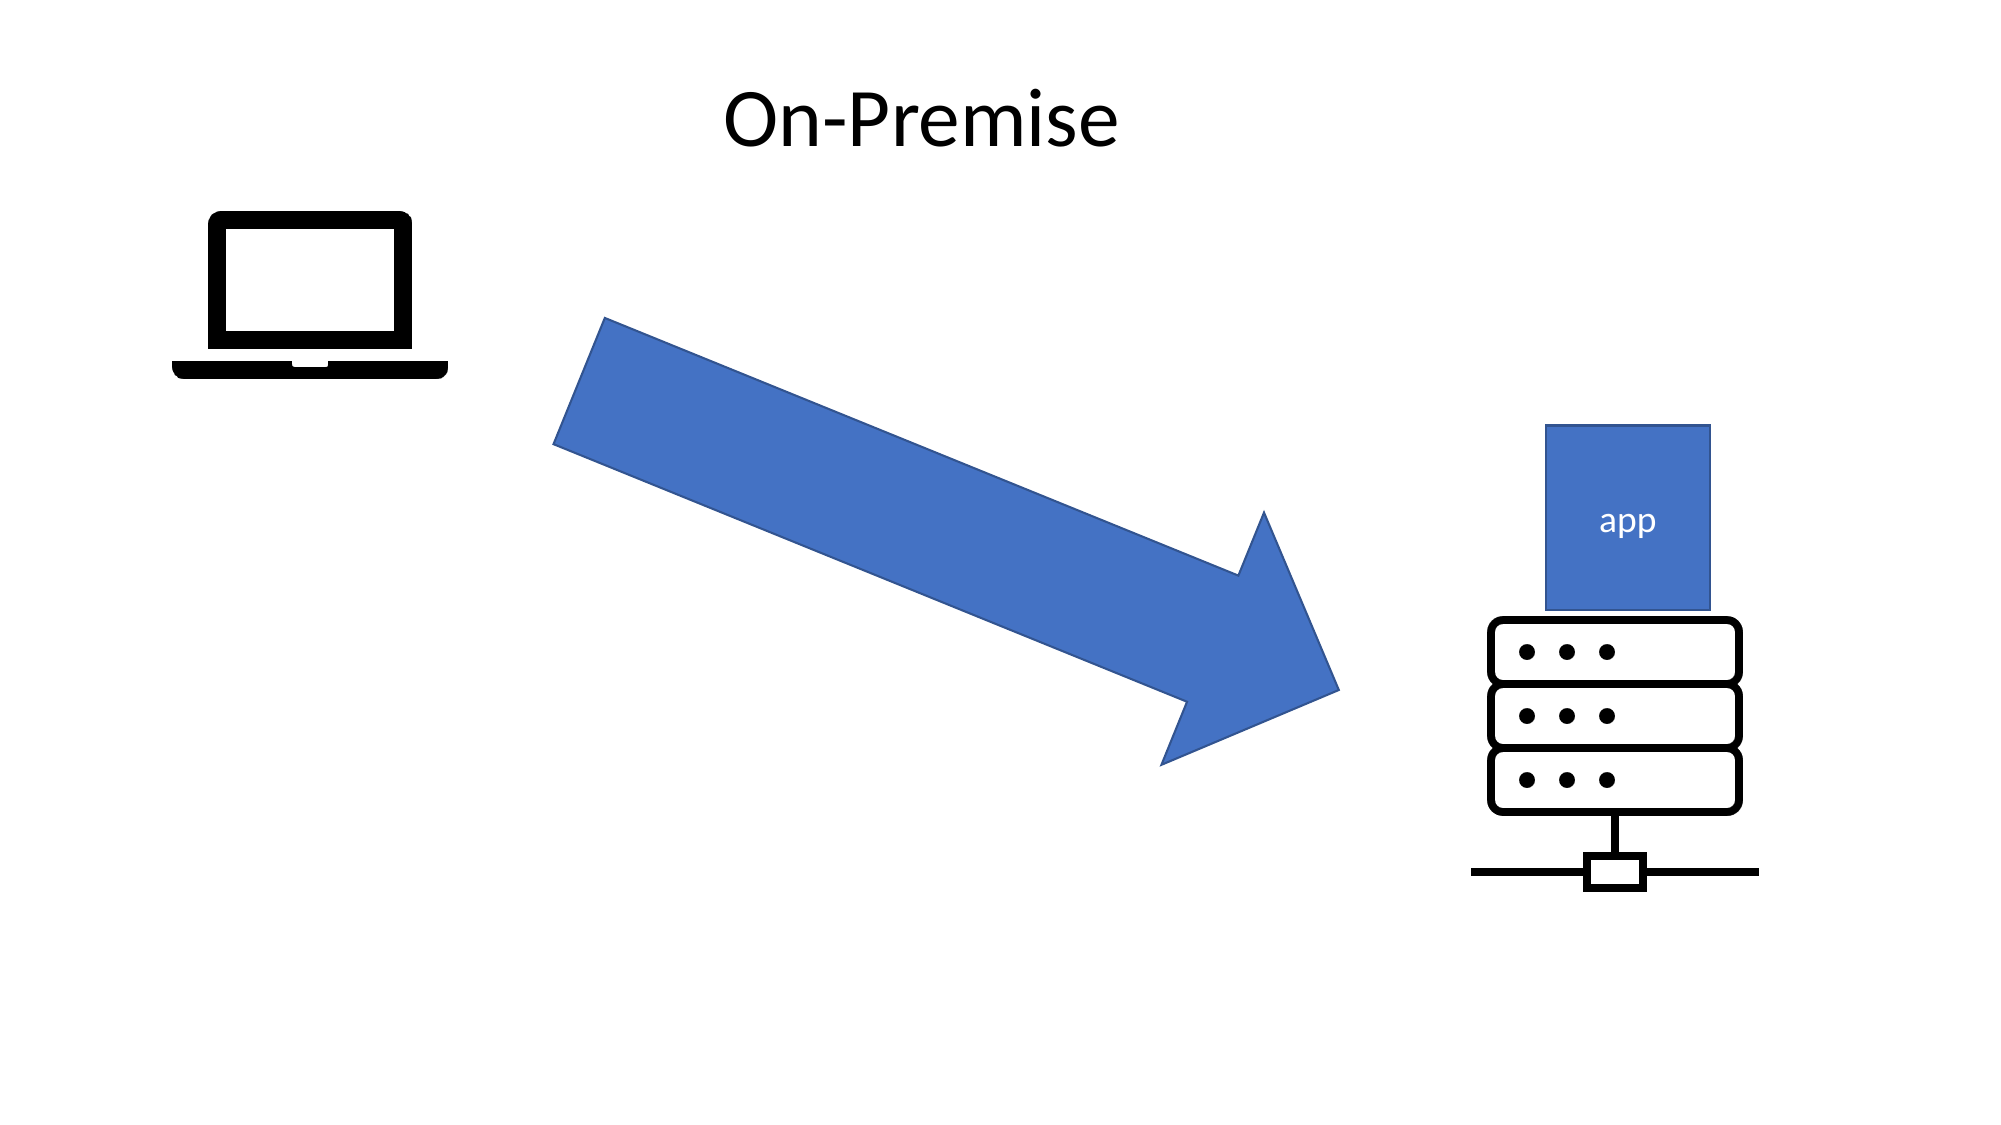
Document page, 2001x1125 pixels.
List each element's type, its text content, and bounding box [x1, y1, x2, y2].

picture [166, 151, 454, 439]
text_box On-Premise [453, 55, 1391, 171]
text_box [552, 316, 1341, 767]
text_box app [1545, 424, 1711, 560]
picture [1423, 560, 1807, 944]
